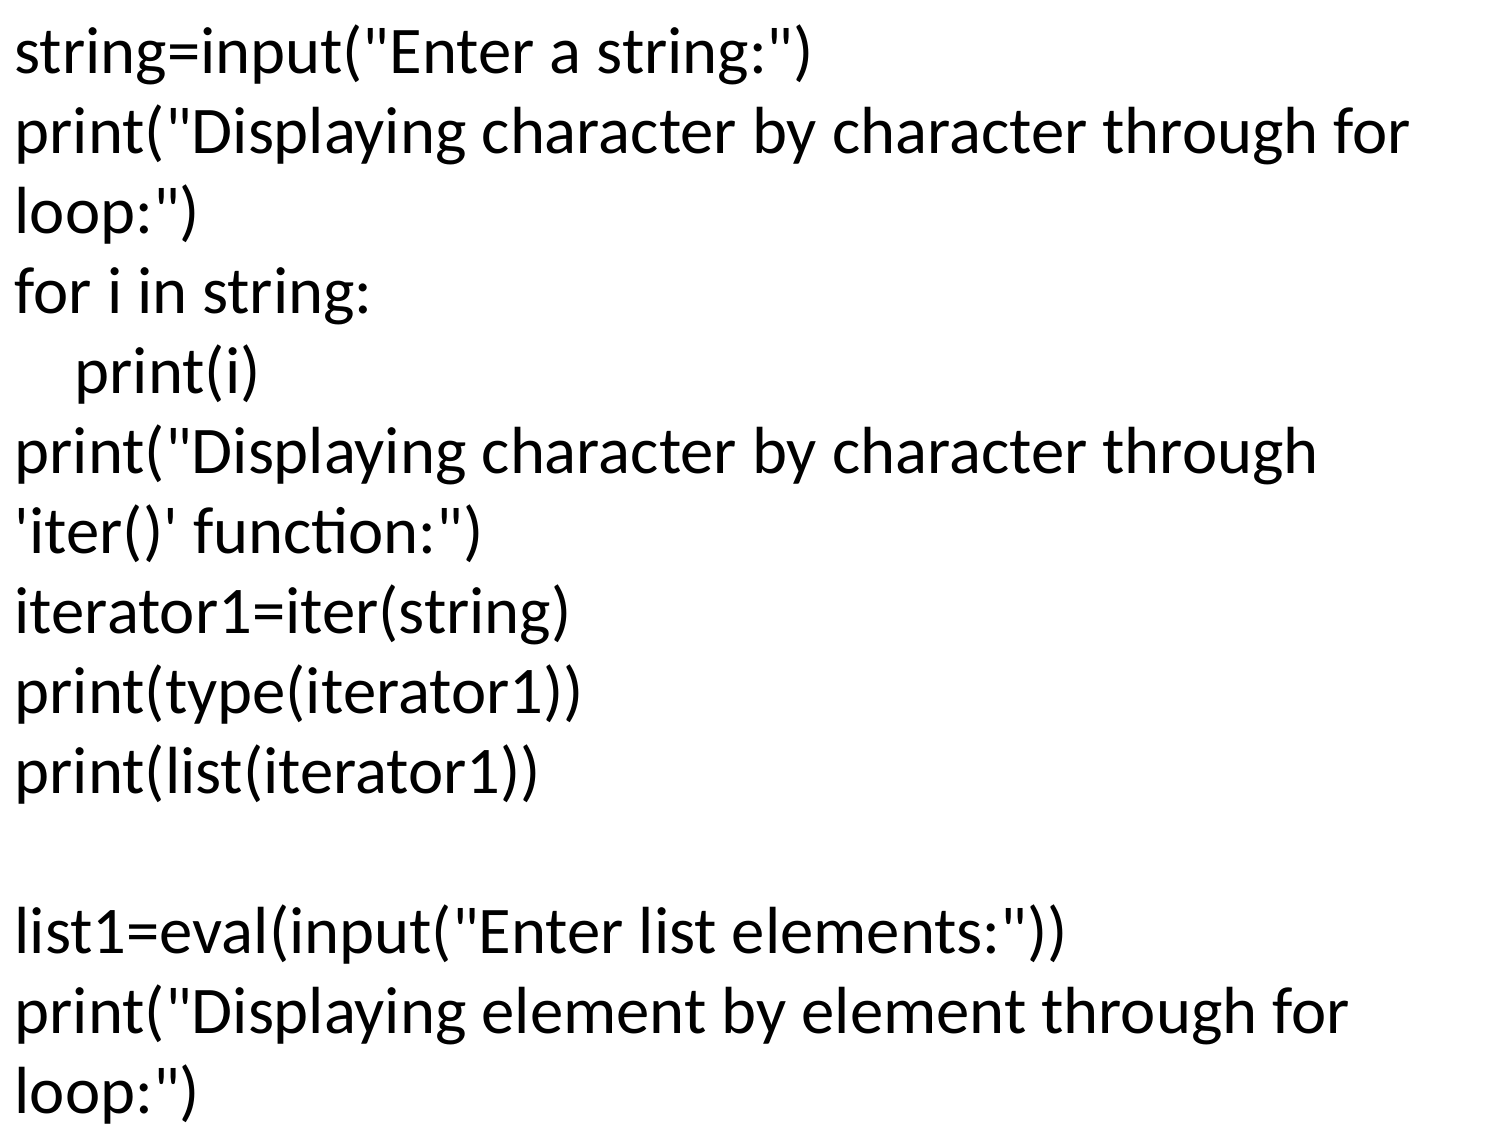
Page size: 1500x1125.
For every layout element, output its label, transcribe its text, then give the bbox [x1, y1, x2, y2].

text_box string=input("Enter a string:") print("Displaying character by character through for loop:") for i in string: print(i) print("Displaying character by character through 'iter()' function:") iterator1=iter(string) print(type(iterator1)) print(list(iterator1)) list1=eval(input("Enter list elements:")) print("Displaying element by element through for loop:") [0, 0, 1500, 1125]
